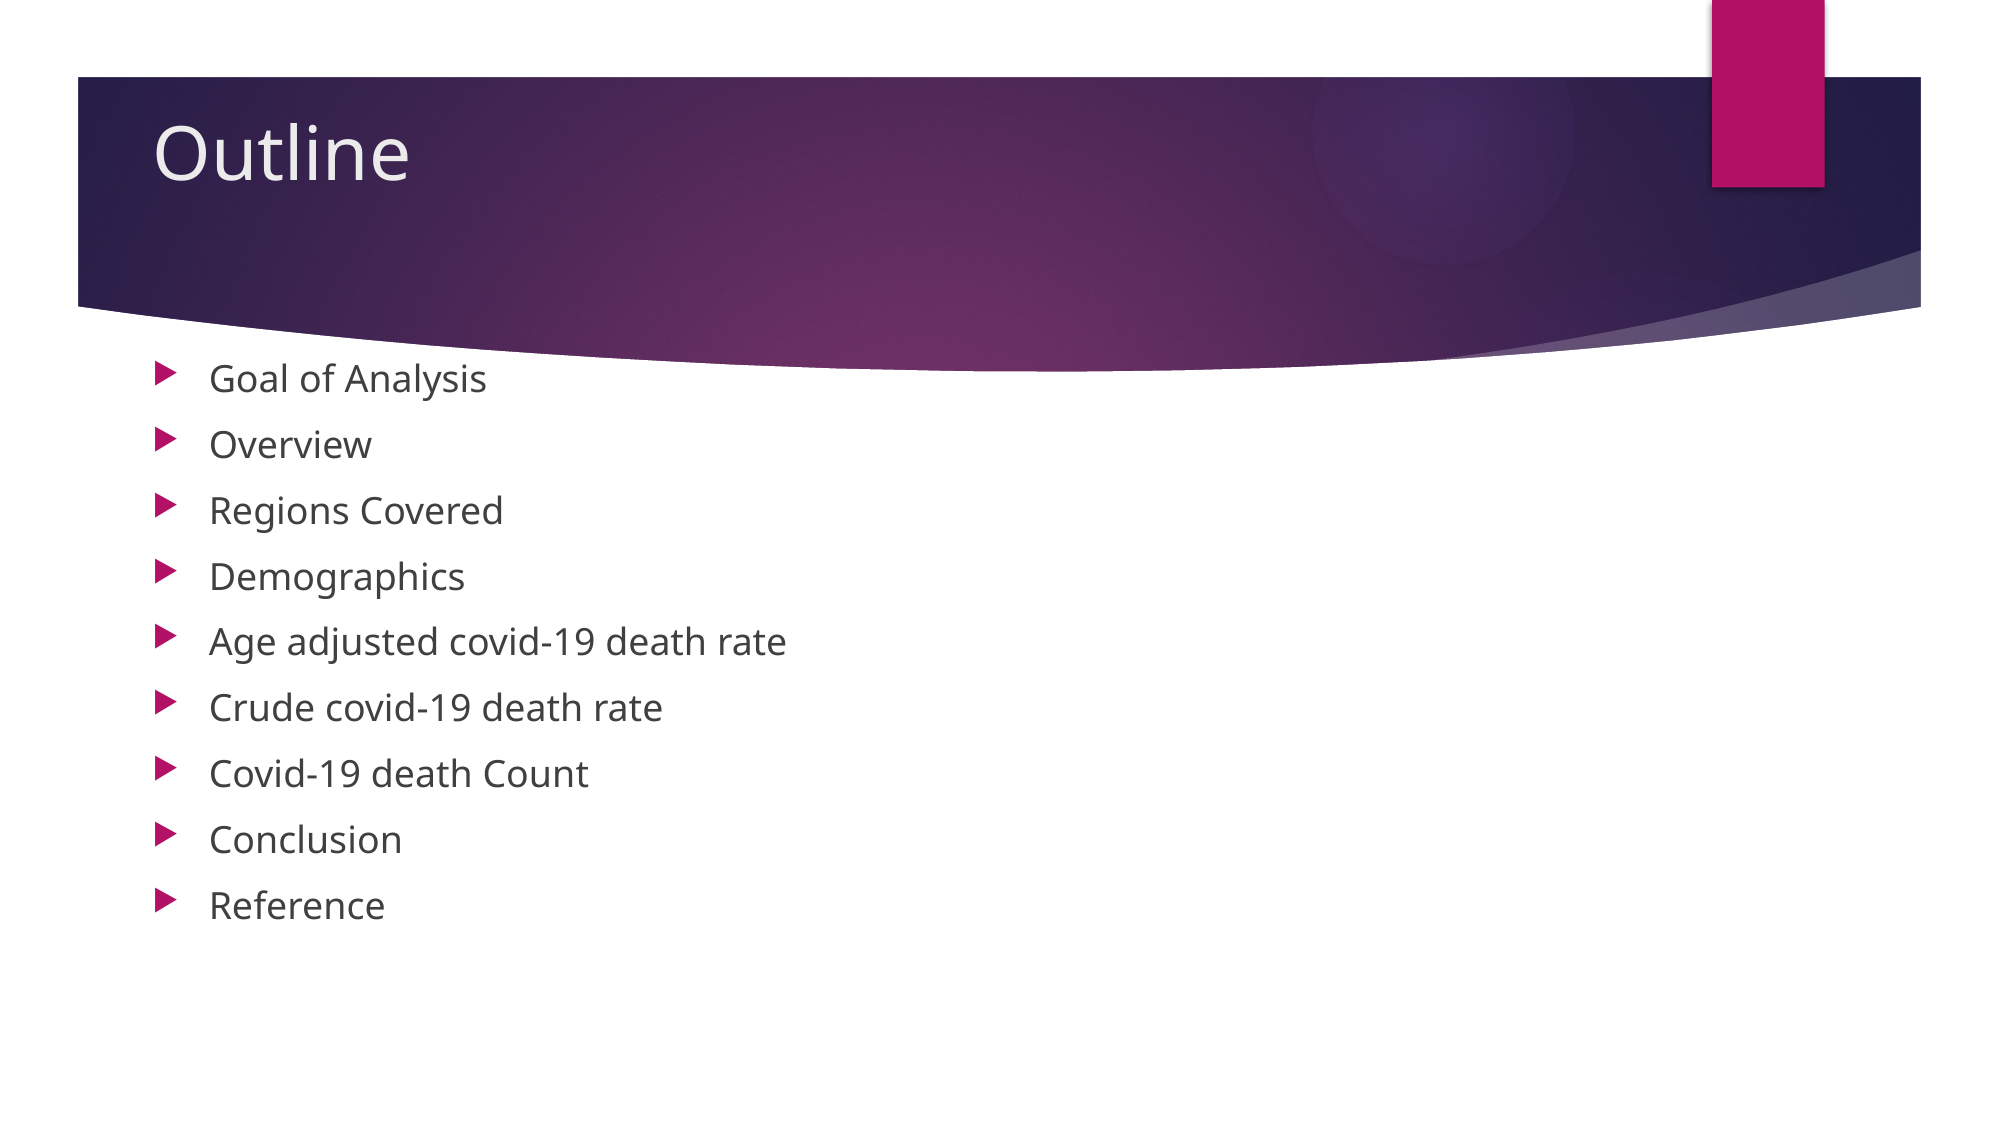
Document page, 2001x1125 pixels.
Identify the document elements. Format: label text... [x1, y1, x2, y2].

list Goal of Analysis Overview Regions Covered Demographics Age adjusted covid-19 death rate Crude covid-19 death rate Covid-19 death Count Conclusion Reference [137, 347, 1863, 1062]
title Outline [137, 76, 1863, 225]
